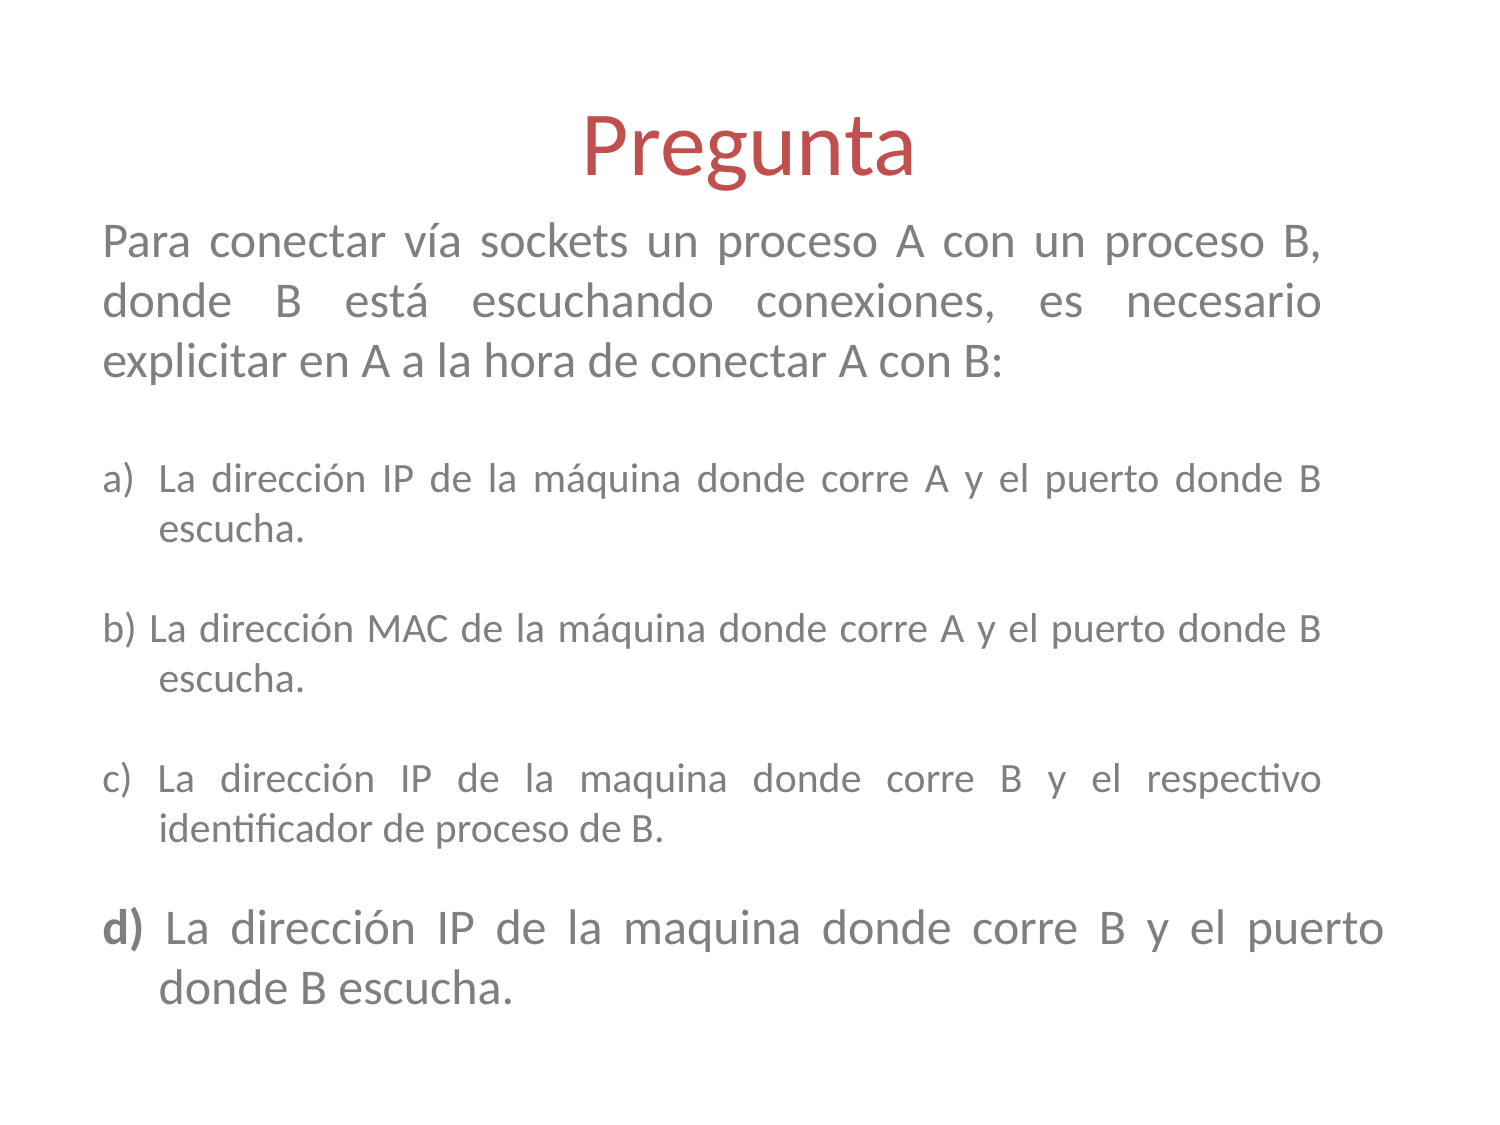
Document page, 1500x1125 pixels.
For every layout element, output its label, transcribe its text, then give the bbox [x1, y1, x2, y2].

text_box Para conectar vía sockets un proceso A con un proceso B, donde B está escuchando conexiones, es necesario explicitar en A a la hora de conectar A con B: [87, 199, 1338, 395]
text_box Pregunta [74, 45, 1425, 233]
text_box La dirección IP de la máquina donde corre A y el puerto donde B escucha. b) La dirección MAC de la máquina donde corre A y el puerto donde B escucha. c) La dirección IP de la maquina donde corre B y el respectivo identificador de proceso de B. d) La dirección IP de la maquina donde corre B y el puerto donde B escucha. [87, 443, 1338, 887]
text_box d) La dirección IP de la maquina donde corre B y el puerto donde B escucha. [87, 887, 1400, 1023]
